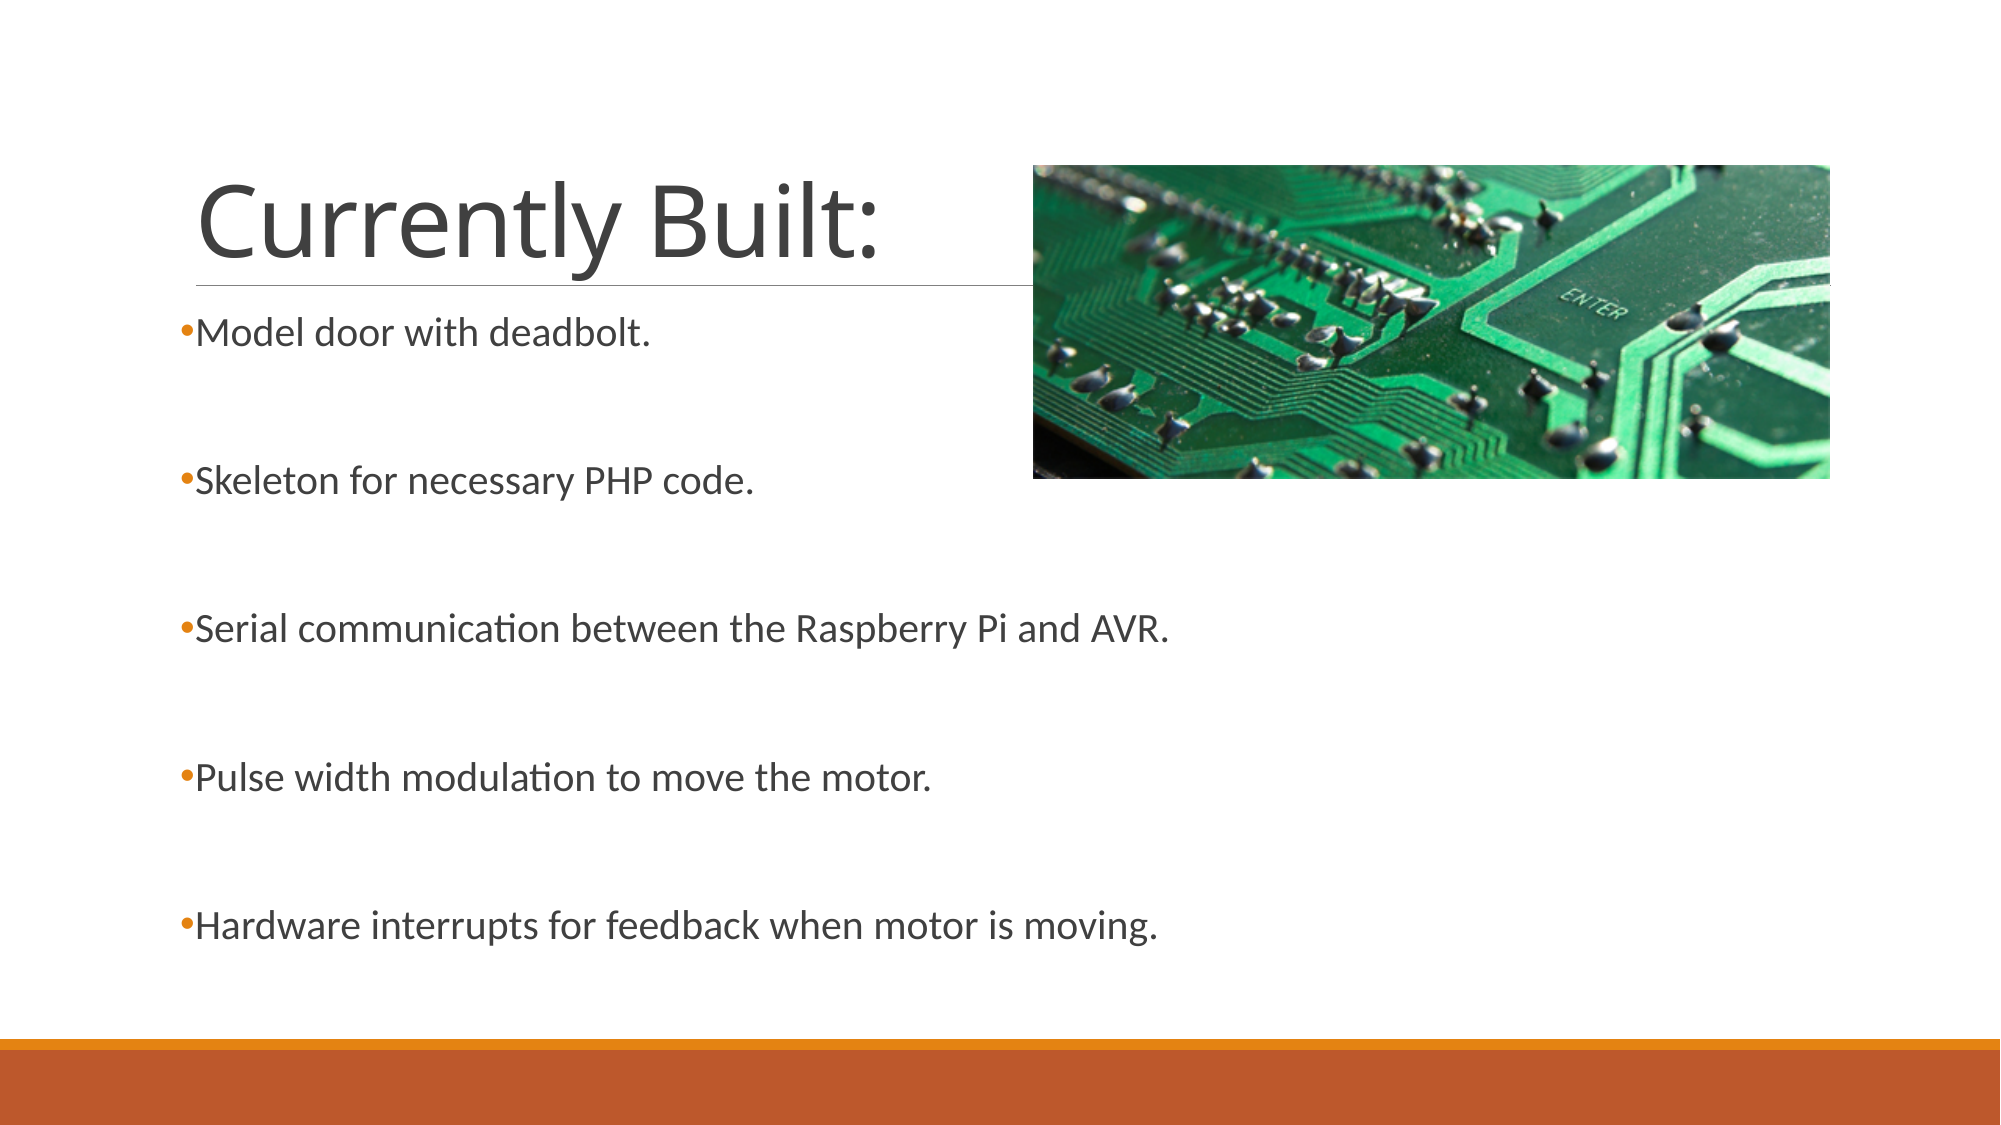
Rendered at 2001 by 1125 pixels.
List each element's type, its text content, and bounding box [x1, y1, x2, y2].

picture [1032, 165, 1831, 479]
list Model door with deadbolt. Skeleton for necessary PHP code. Serial communication between the Raspberry Pi and AVR. Pulse width modulation to move the motor. Hardware interrupts for feedback when motor is moving. [180, 302, 1830, 963]
title Currently Built: [180, 47, 1830, 285]
